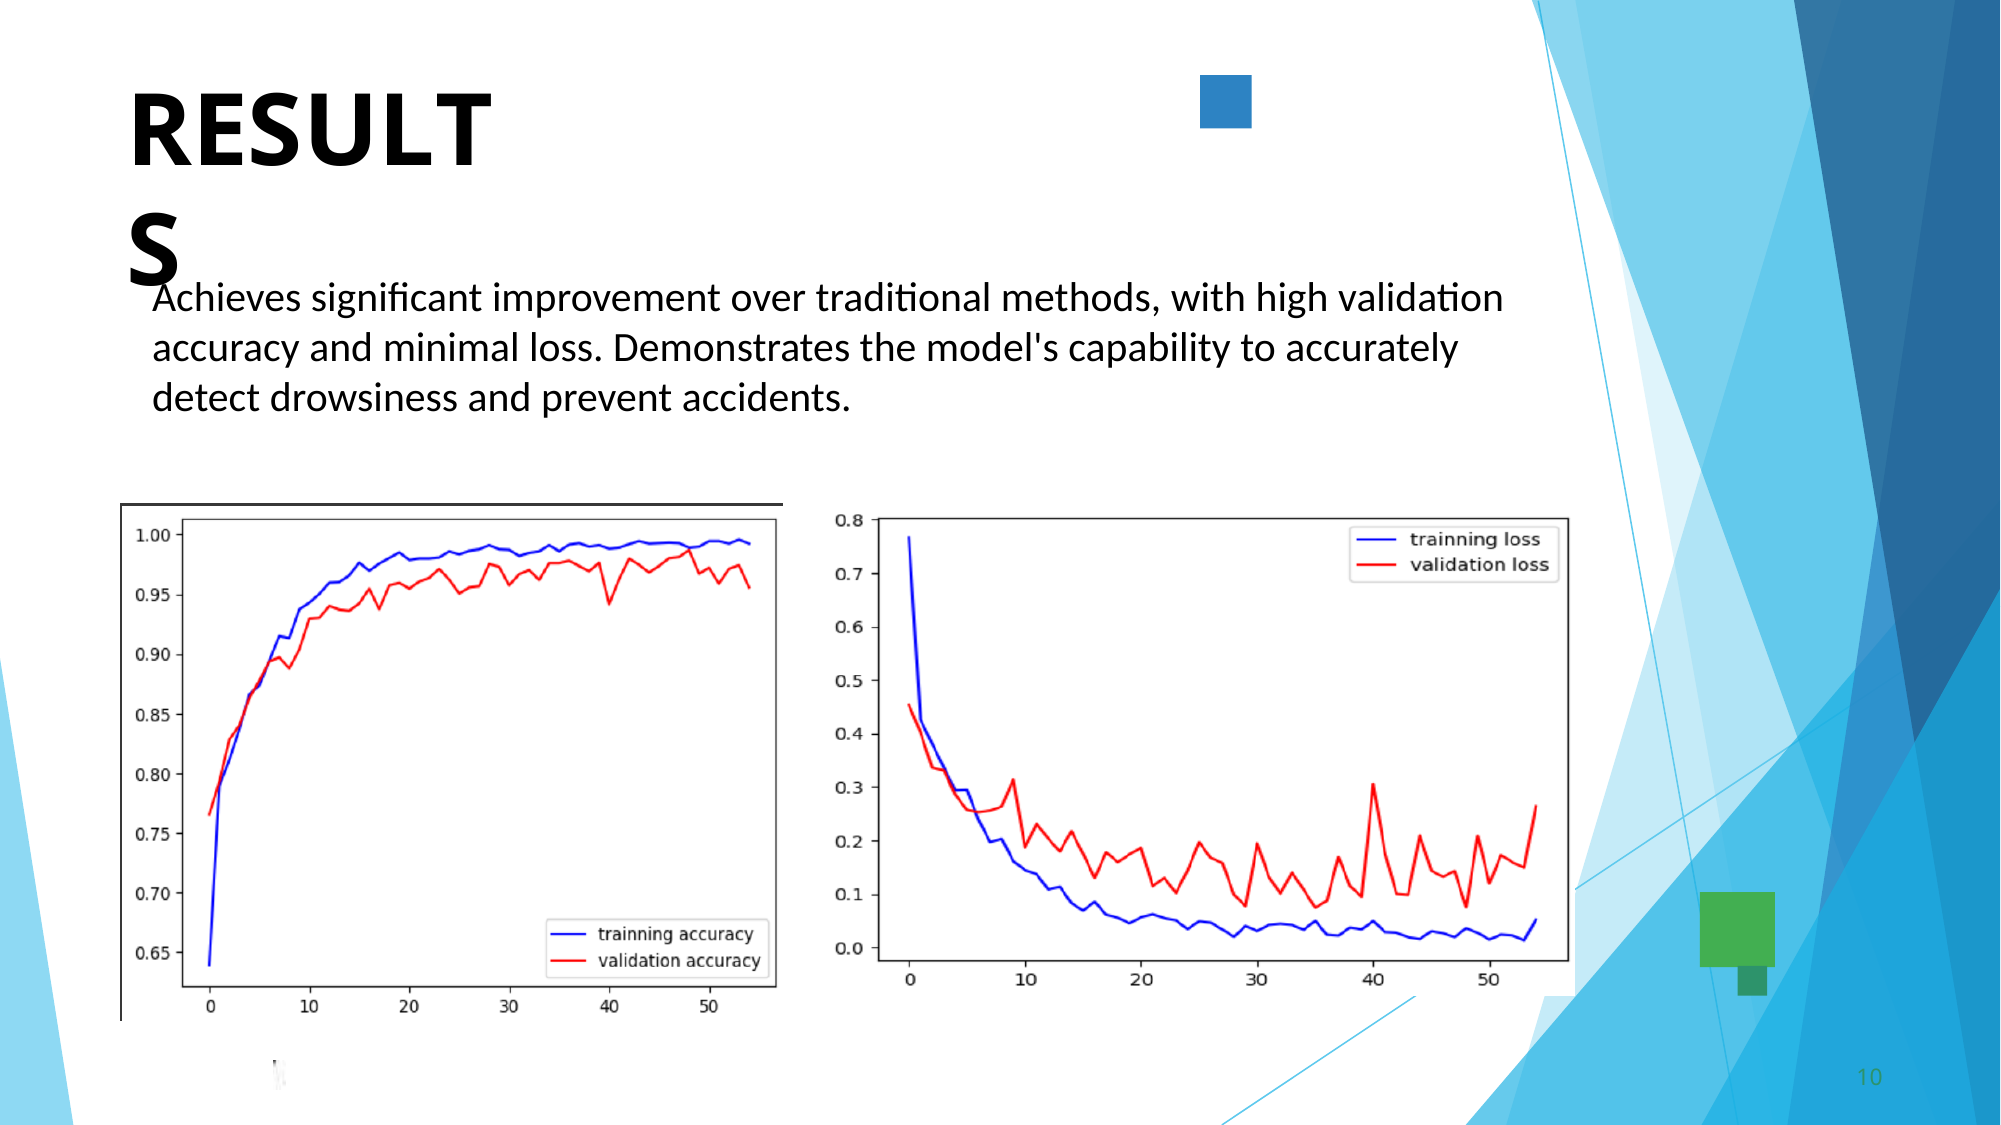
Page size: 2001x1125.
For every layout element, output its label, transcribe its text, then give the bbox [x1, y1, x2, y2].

text_box [1737, 965, 1768, 996]
text_box [1200, 75, 1252, 129]
text_box [1699, 892, 1775, 968]
title RESULTS [123, 63, 524, 306]
text_box Achieves significant improvement over traditional methods, with high validation accuracy and minimal loss. Demonstrates the model's capability to accurately detect drowsiness and prevent accidents. [137, 262, 1575, 428]
picture [819, 503, 1576, 996]
text_box 10 [1849, 1061, 1888, 1095]
picture [120, 503, 783, 1021]
picture [273, 1060, 287, 1091]
